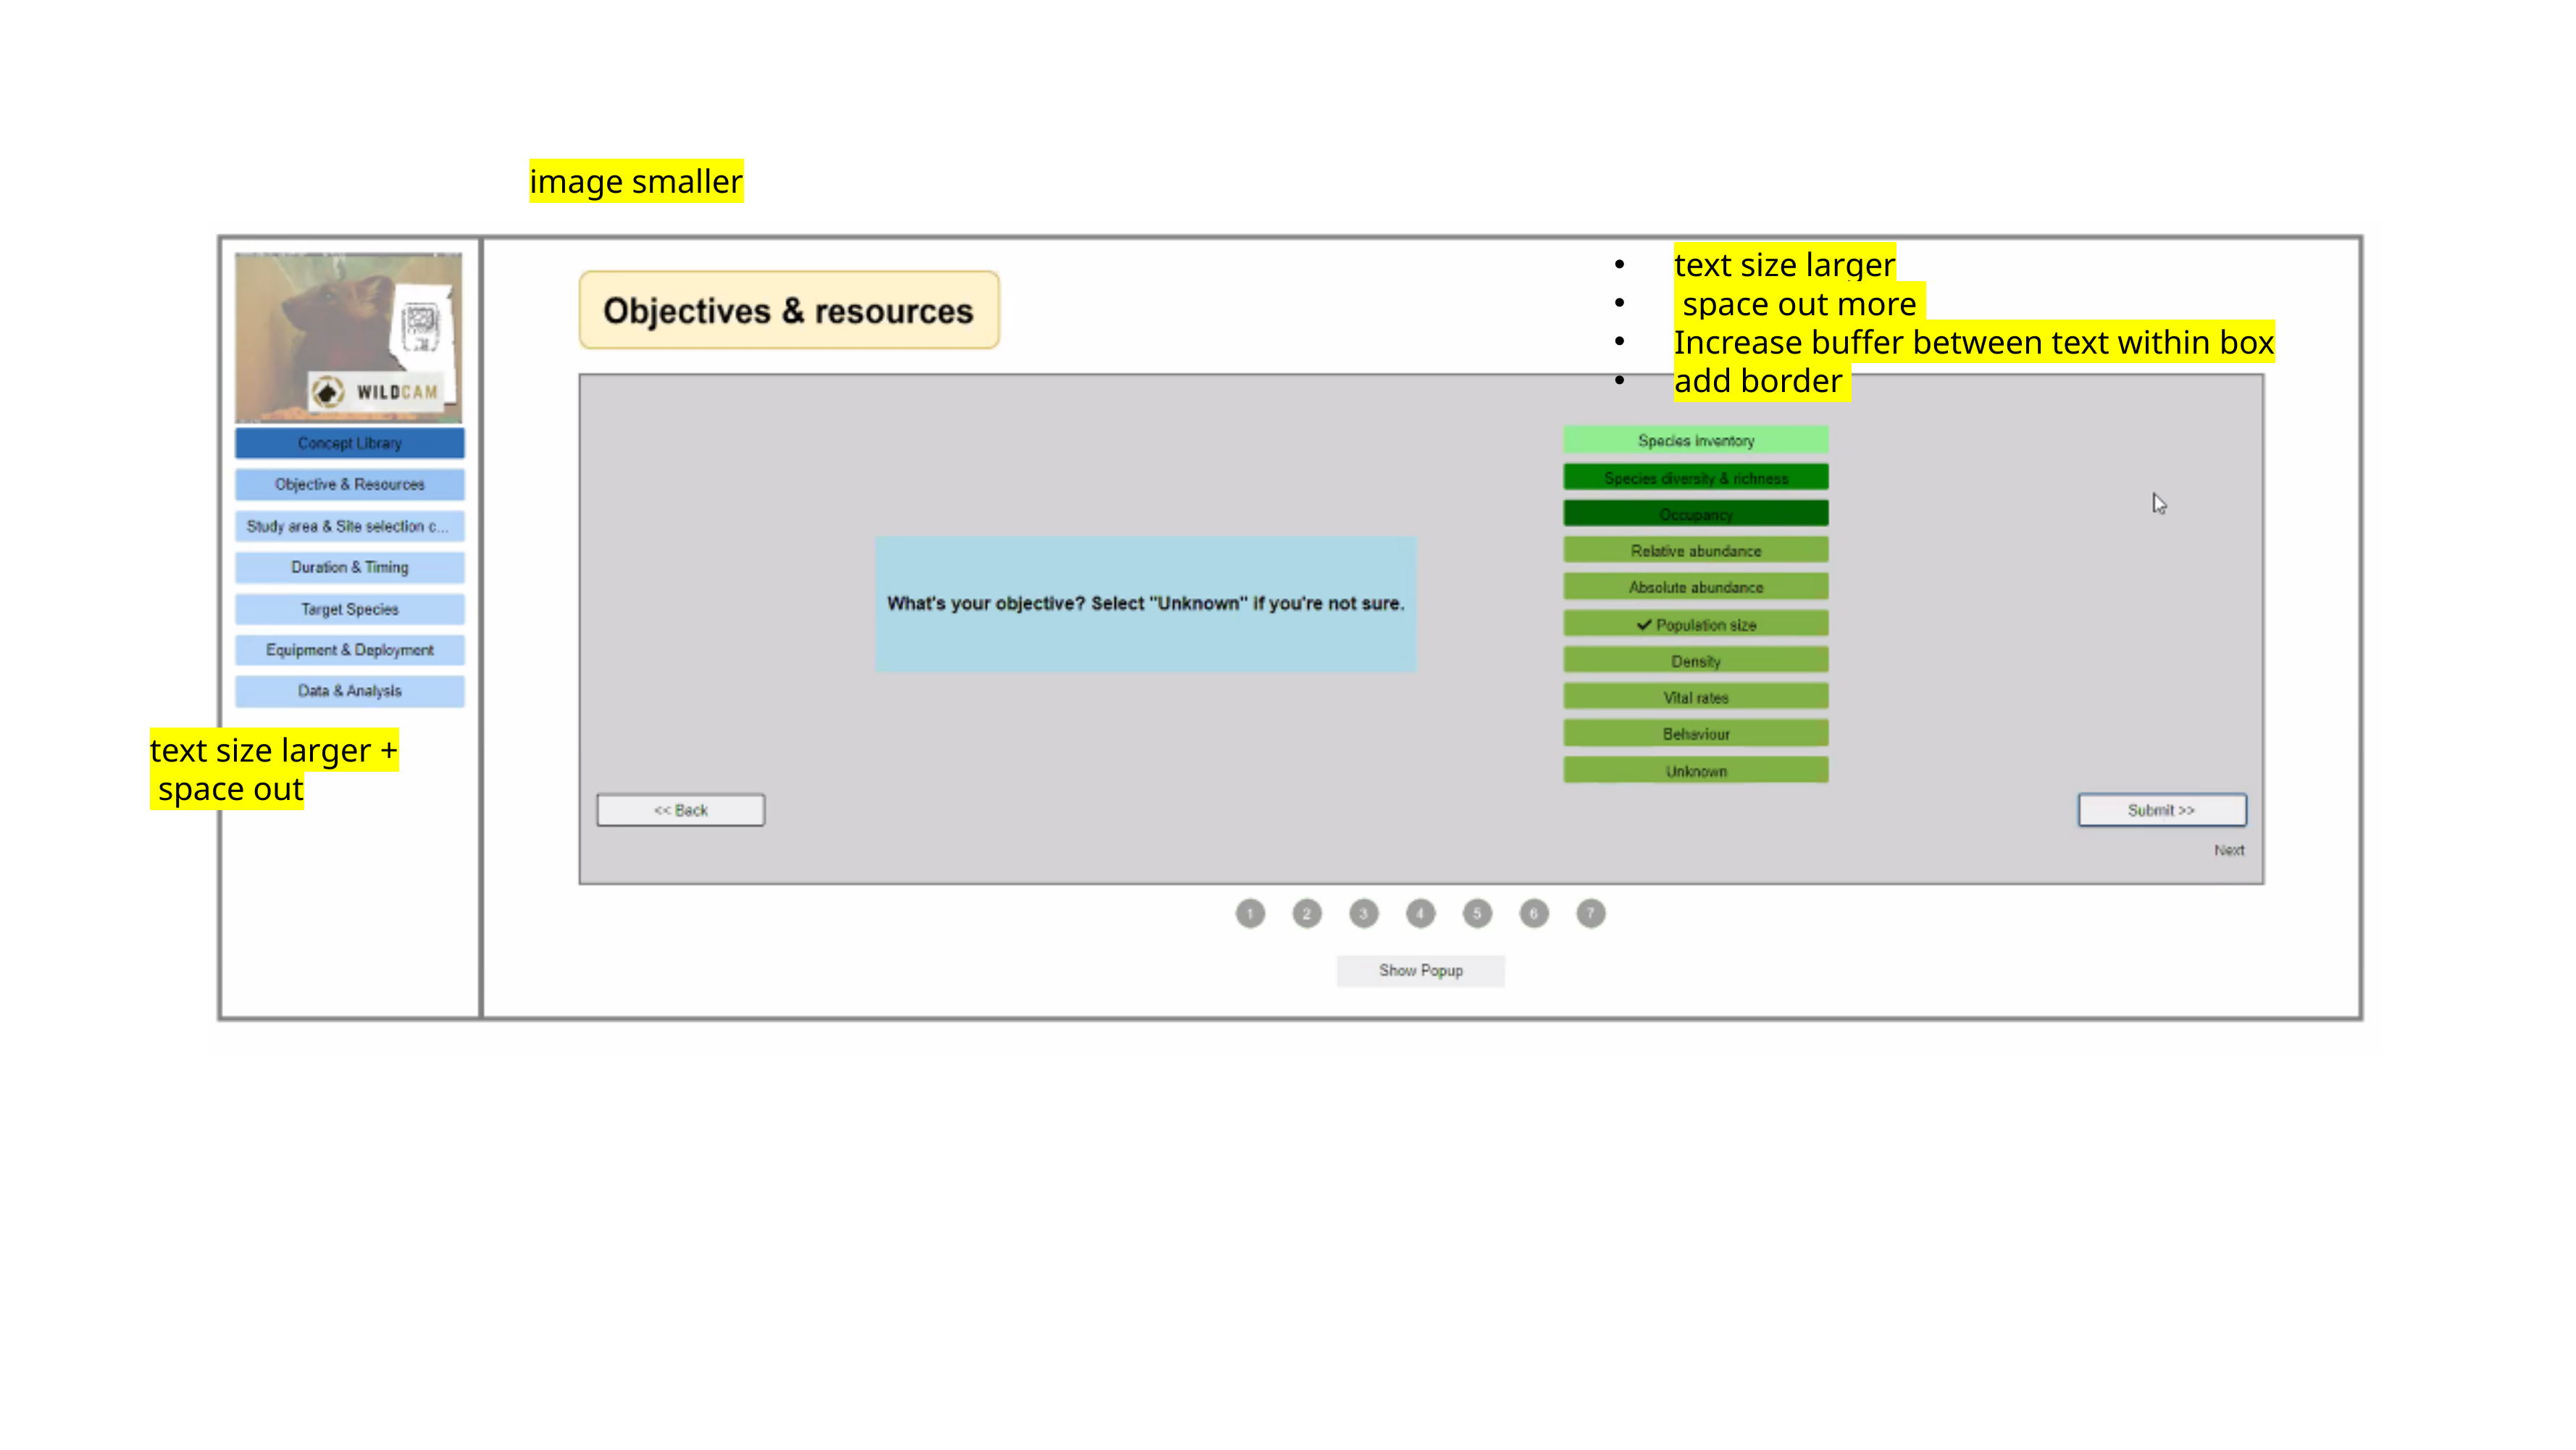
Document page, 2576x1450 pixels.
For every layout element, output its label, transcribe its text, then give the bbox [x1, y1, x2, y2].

text_box text size larger + space out [139, 724, 209, 813]
picture [209, 221, 2381, 1055]
text_box image smaller [519, 155, 755, 205]
